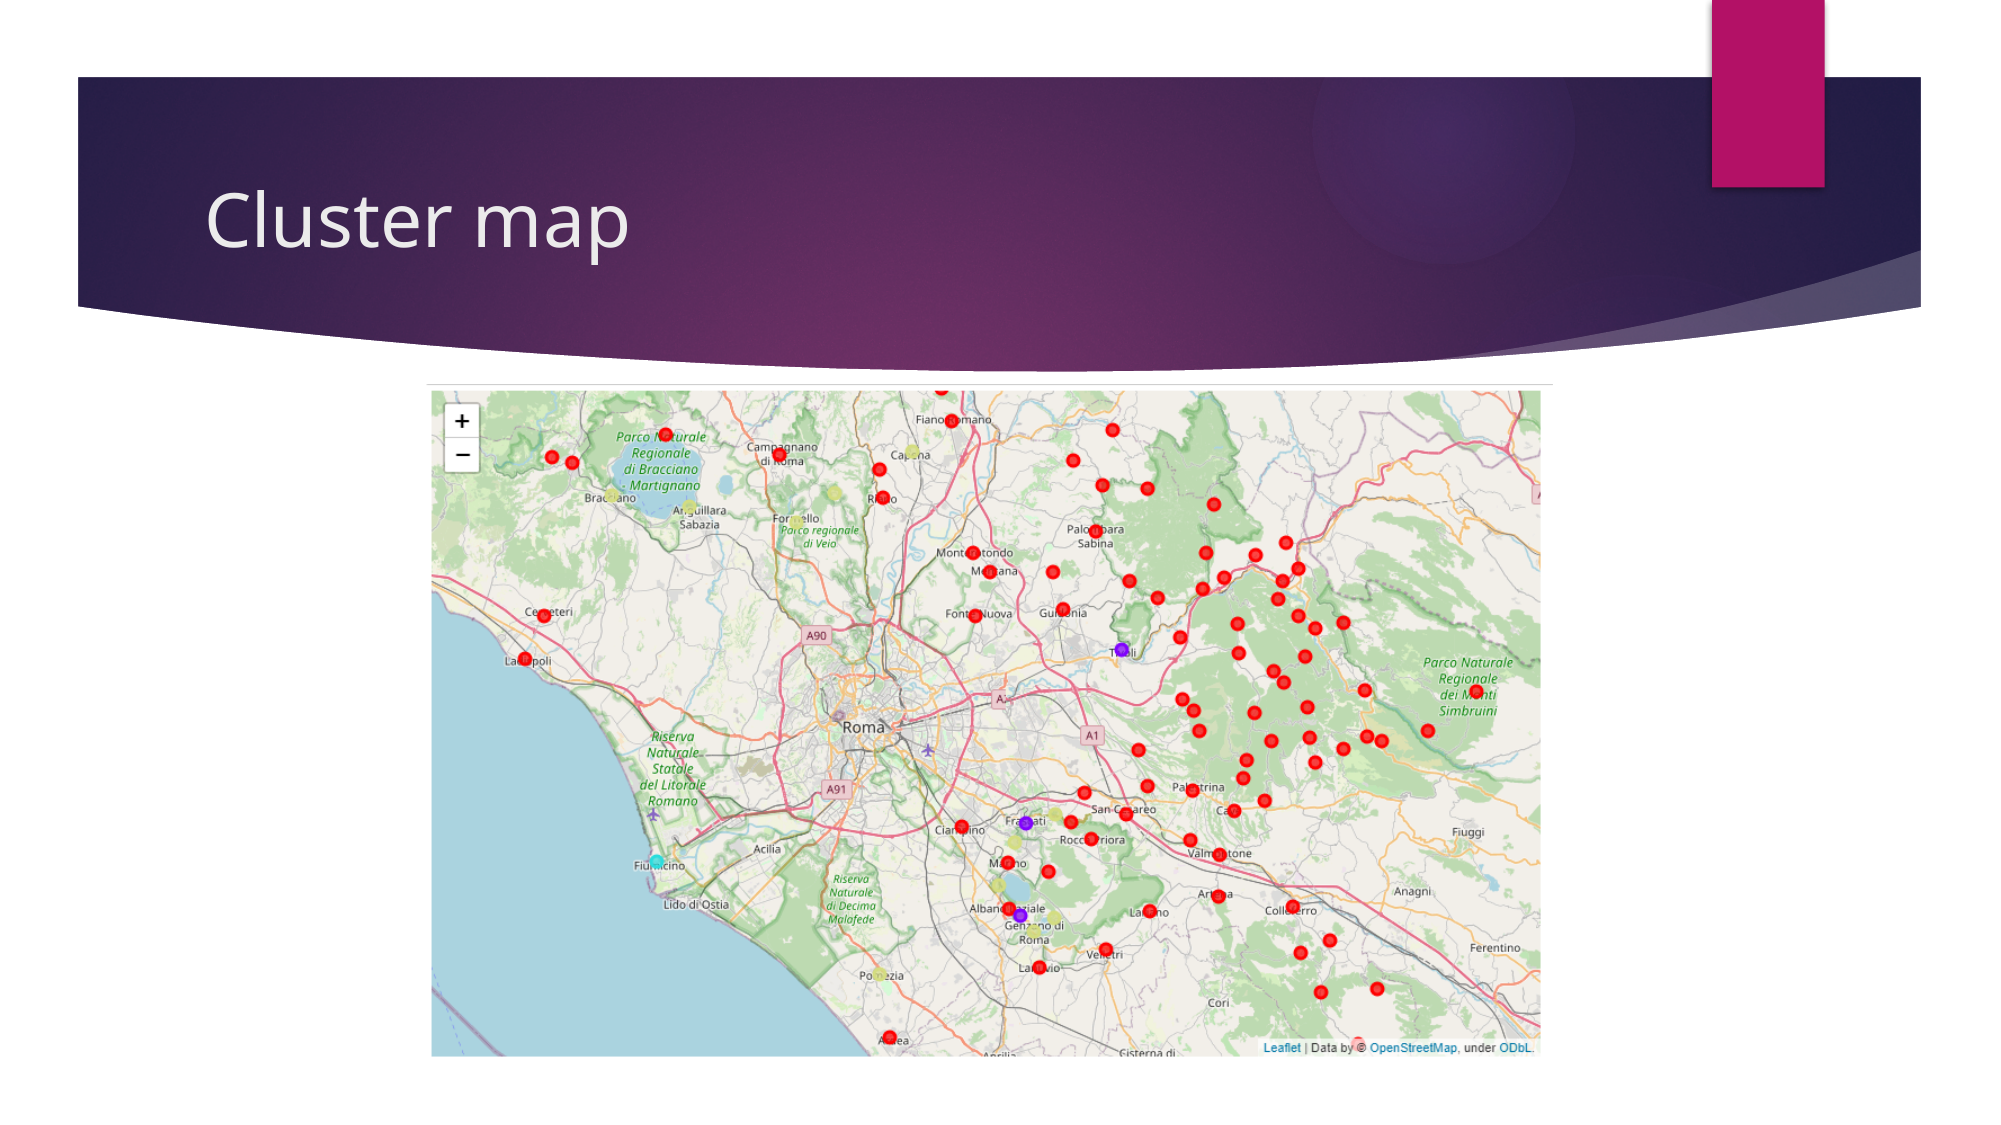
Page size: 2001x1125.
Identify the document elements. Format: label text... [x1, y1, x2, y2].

picture [426, 384, 1553, 1060]
title Cluster map [189, 159, 1627, 276]
